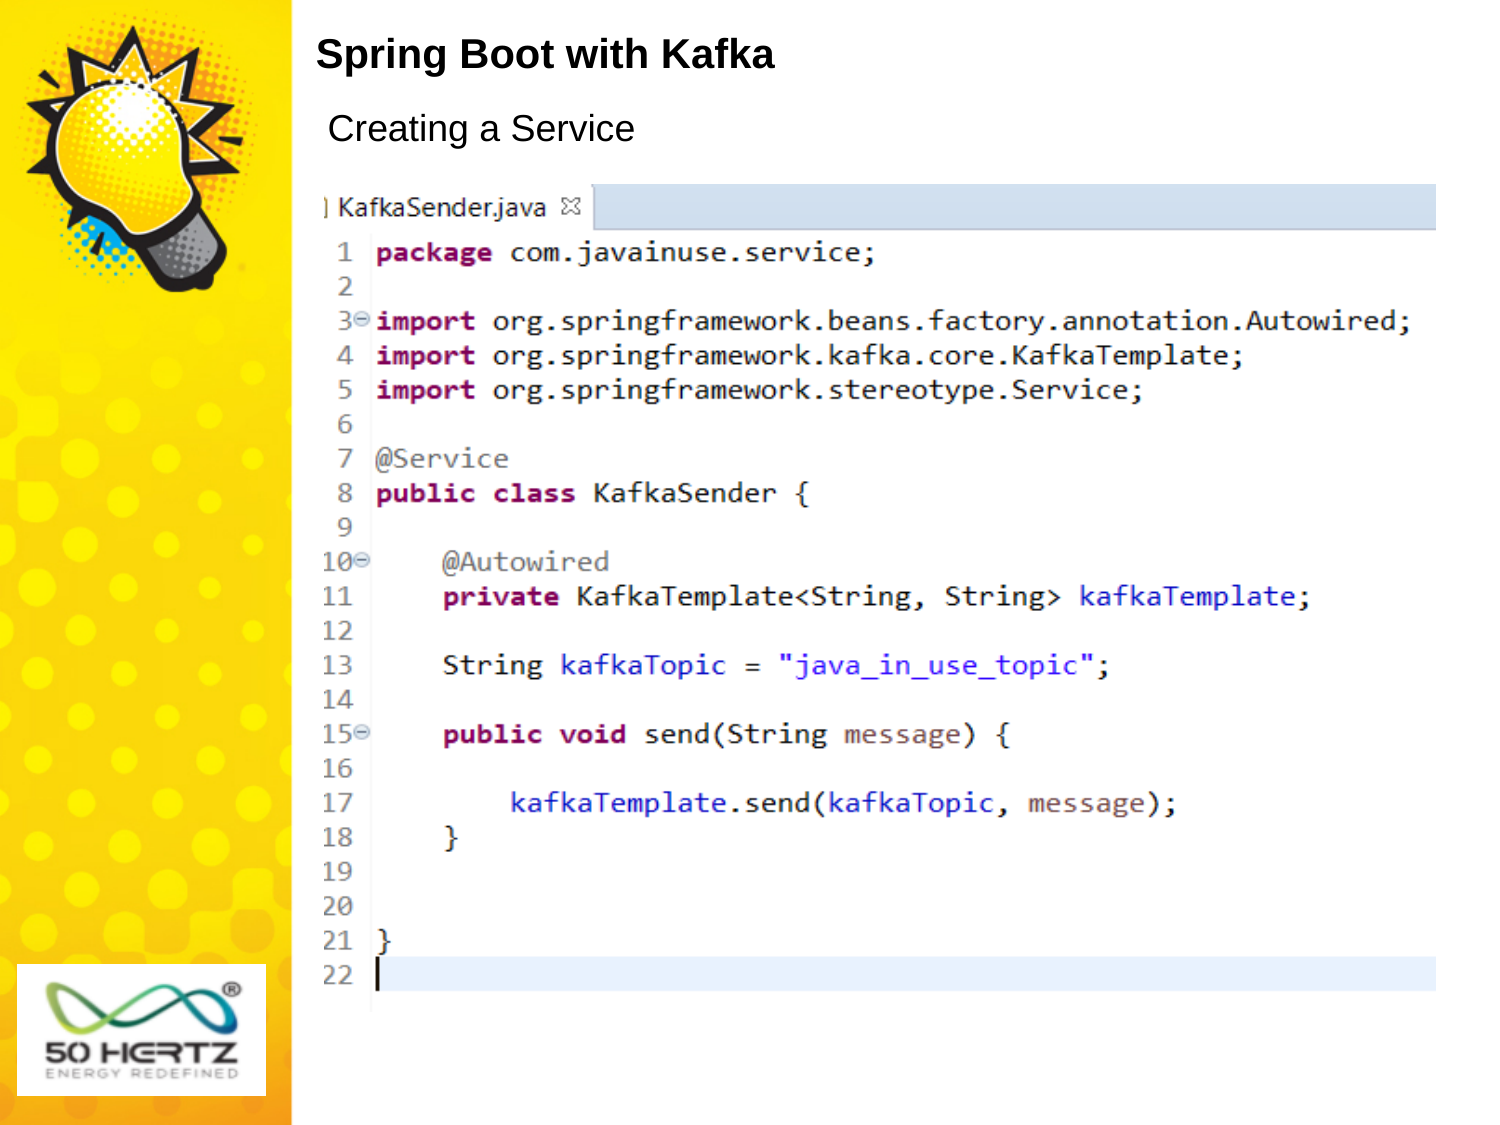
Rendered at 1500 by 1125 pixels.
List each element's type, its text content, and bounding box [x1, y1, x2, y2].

picture [0, 0, 1500, 1125]
text_box Creating a Service [312, 96, 959, 157]
text_box Spring Boot with Kafka [301, 19, 1341, 84]
